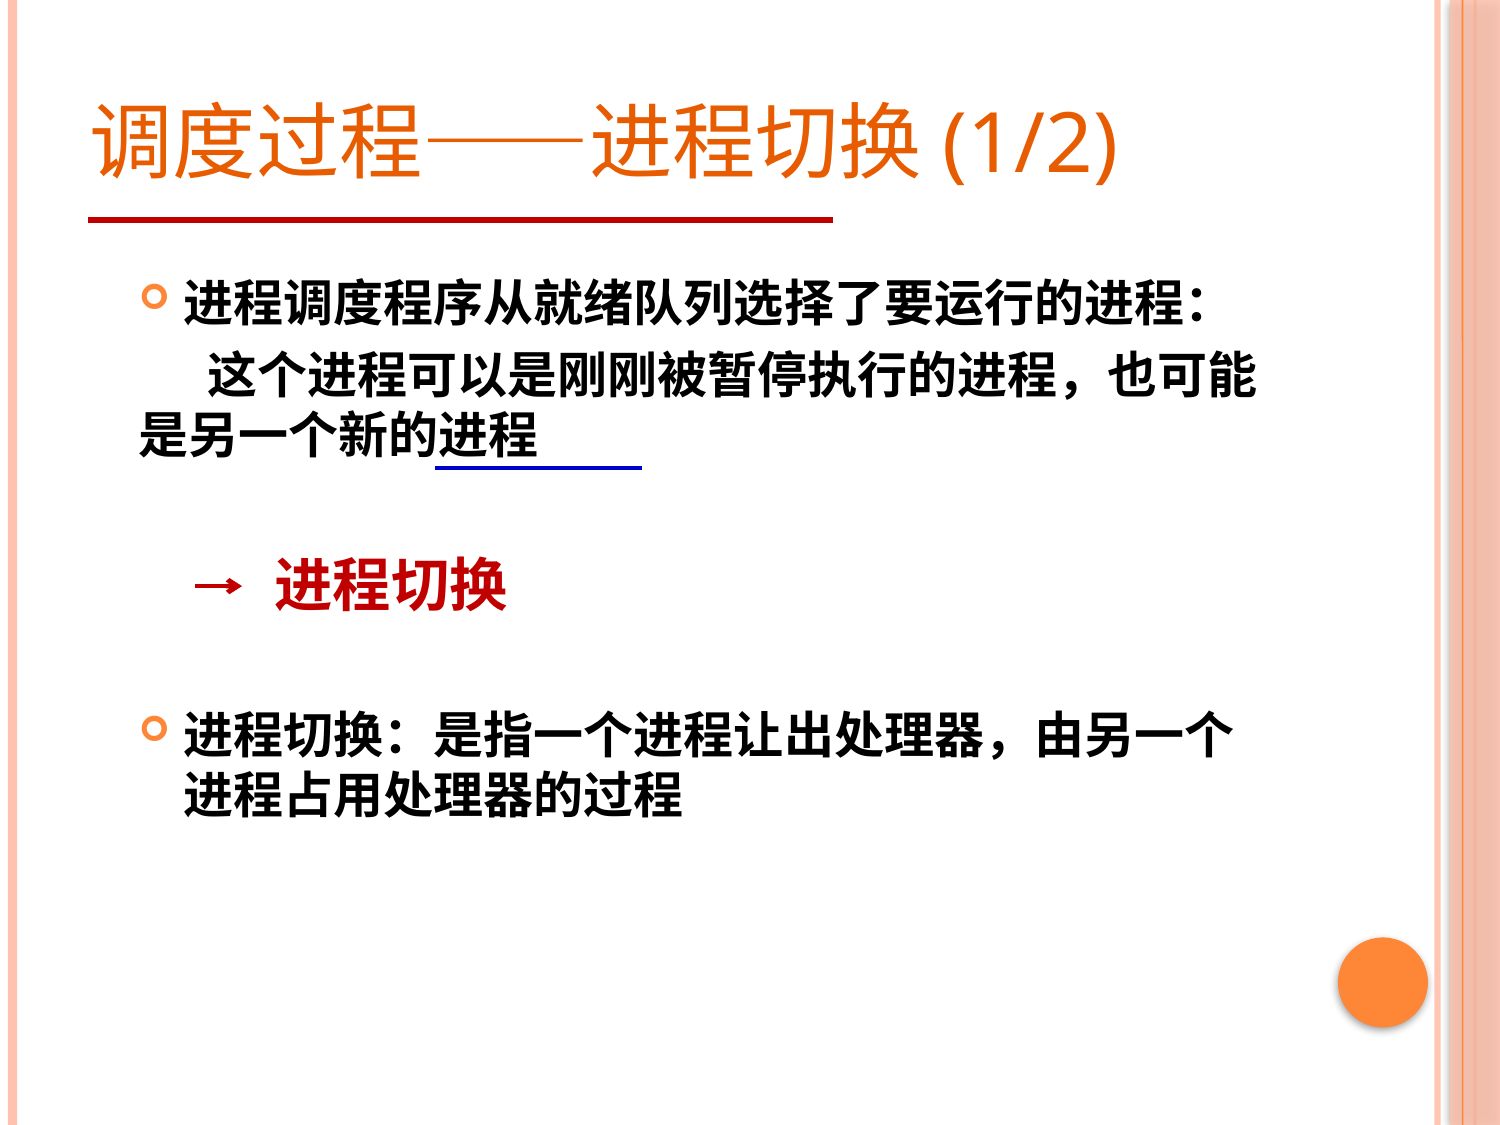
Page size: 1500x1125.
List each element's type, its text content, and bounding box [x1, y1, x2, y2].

list 进程调度程序从就绪队列选择了要运行的进程： 这个进程可以是刚刚被暂停执行的进程，也可能是另一个新的进程 进程切换 进程切换：是指一个进程让出处理器，由另一个进程占用处理器的过程 [123, 263, 1282, 1059]
title 调度过程——进程切换(1/2) [75, 45, 1300, 197]
